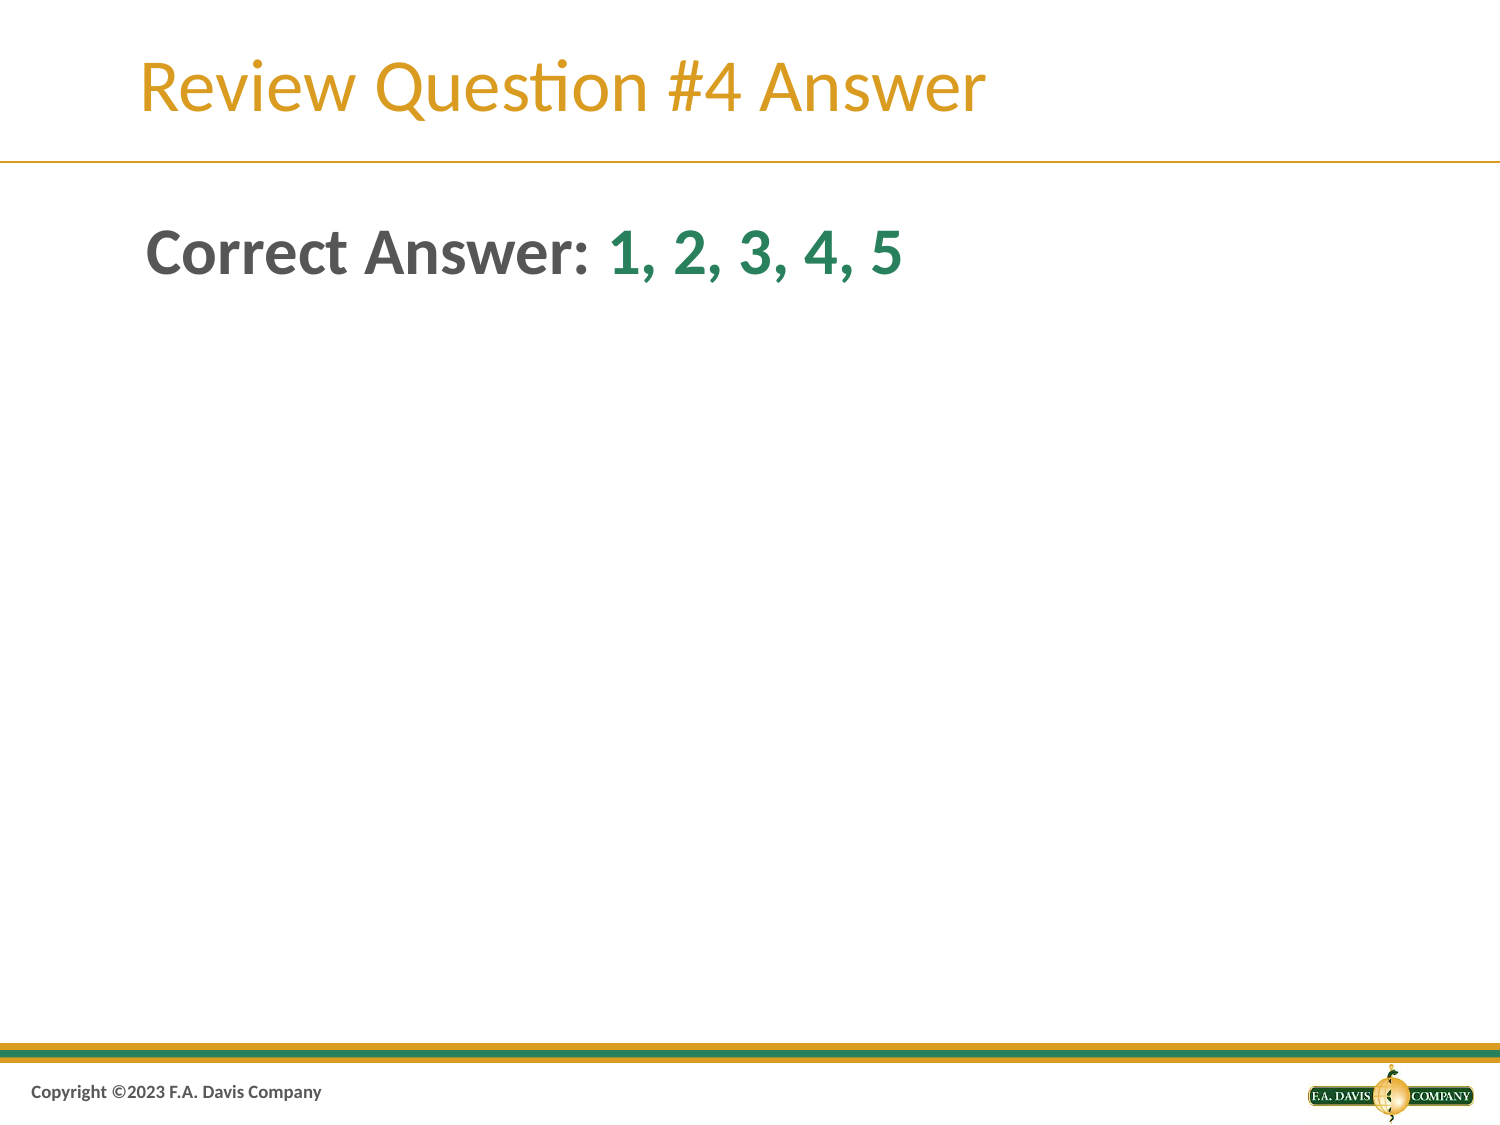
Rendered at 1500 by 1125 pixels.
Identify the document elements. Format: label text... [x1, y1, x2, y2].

picture [0, 1058, 1500, 1063]
title Review Question #4 Answer [124, 38, 1475, 136]
picture [0, 1043, 1500, 1050]
list Correct Answer: 1, 2, 3, 4, 5 [75, 200, 1475, 288]
picture [1308, 1064, 1474, 1124]
